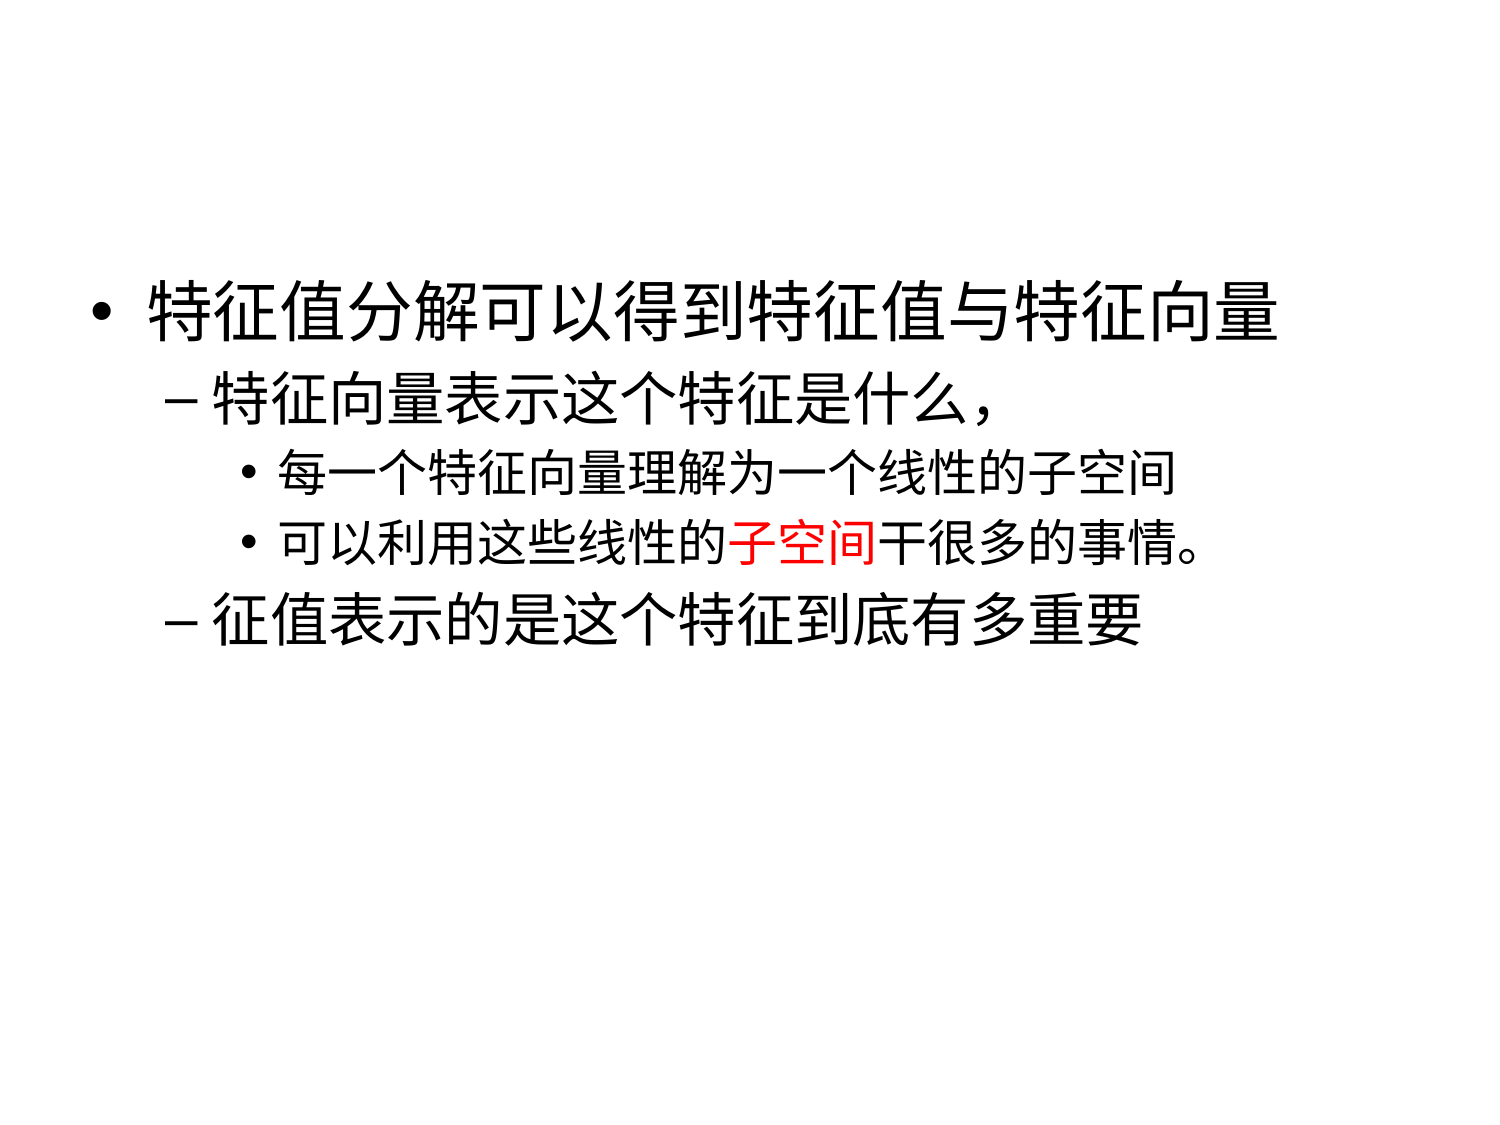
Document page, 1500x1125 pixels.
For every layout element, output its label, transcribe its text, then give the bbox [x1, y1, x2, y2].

list 特征值分解可以得到特征值与特征向量 特征向量表示这个特征是什么， 每一个特征向量理解为一个线性的子空间 可以利用这些线性的子空间干很多的事情。 征值表示的是这个特征到底有多重要 [75, 262, 1425, 1005]
